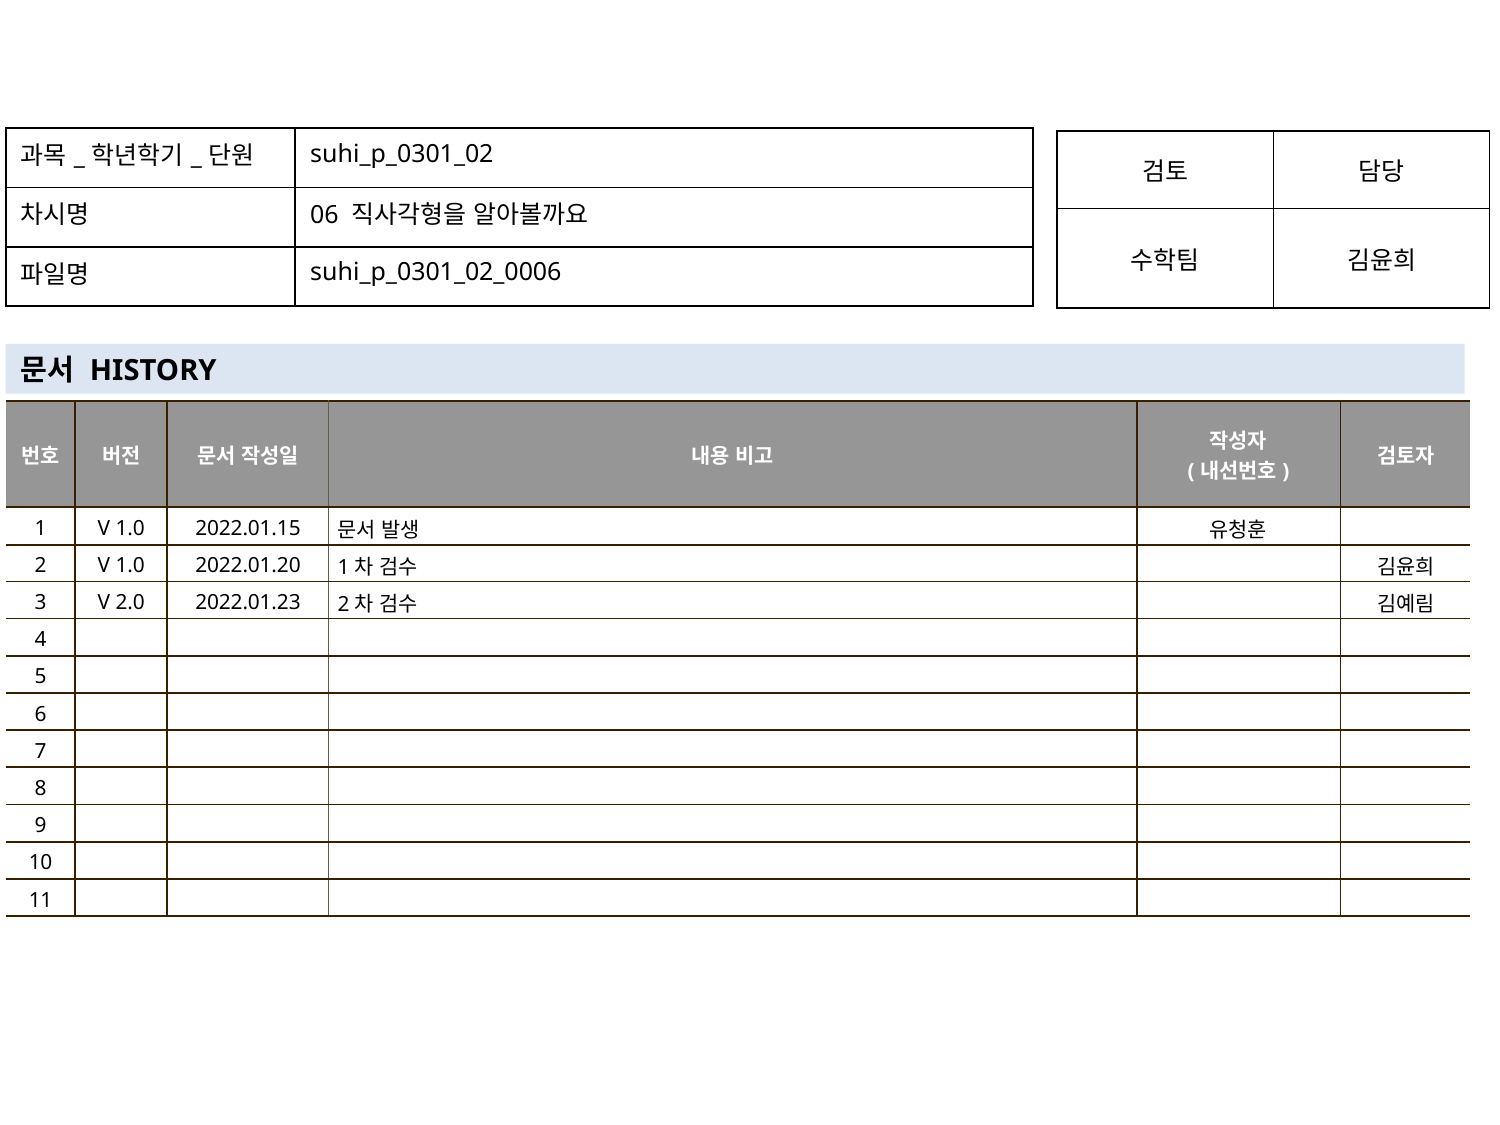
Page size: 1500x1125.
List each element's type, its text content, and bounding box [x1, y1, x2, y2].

table_cell [1341, 508, 1470, 544]
table_cell 2022.01.20 [168, 546, 328, 581]
table_cell [168, 880, 328, 915]
table_cell [329, 694, 1136, 729]
table_cell [1138, 805, 1340, 841]
table_cell [329, 805, 1136, 841]
table_cell [1138, 768, 1340, 804]
table_cell 6 [6, 694, 74, 729]
table_cell [329, 731, 1136, 766]
table_cell [1341, 619, 1470, 655]
table_cell [1341, 657, 1470, 692]
table_cell [168, 731, 328, 766]
table_cell [1138, 694, 1340, 729]
table_cell [1138, 880, 1340, 915]
table_cell [1341, 768, 1470, 804]
table_cell [76, 880, 166, 915]
table_cell [76, 768, 166, 804]
table_cell [329, 843, 1136, 878]
table_cell 3 [6, 582, 74, 618]
table_header 과목_학년학기_단원 [7, 129, 294, 187]
table_cell [329, 619, 1136, 655]
table_cell 8 [6, 768, 74, 804]
table_cell [76, 619, 166, 655]
table_cell [76, 731, 166, 766]
table_cell [1138, 546, 1340, 581]
table_cell 2 [6, 546, 74, 581]
table_cell [1341, 843, 1470, 878]
table_cell 10 [6, 843, 74, 878]
table_cell [1138, 657, 1340, 692]
table_cell [1138, 843, 1340, 878]
table_header 내용 비고 [329, 402, 1136, 506]
table_cell 수학팀 [1058, 209, 1273, 307]
table_cell 김윤희 [1341, 546, 1470, 581]
table_cell [1341, 805, 1470, 841]
table_cell [168, 768, 328, 804]
table_cell 2022.01.15 [168, 508, 328, 544]
table_cell [76, 843, 166, 878]
table_cell 문서 발생 [329, 508, 1136, 544]
table_cell [168, 694, 328, 729]
table_cell [1341, 880, 1470, 915]
table_cell 유청훈 [1138, 508, 1340, 544]
table_cell 1차 검수 [329, 546, 1136, 581]
table_header suhi_p_0301_02 [296, 129, 1032, 187]
table_cell [329, 657, 1136, 692]
table_cell 11 [6, 880, 74, 915]
table_header 작성자 (내선번호) [1138, 402, 1340, 506]
table_cell [1341, 731, 1470, 766]
table_cell [329, 880, 1136, 915]
table_cell 파일명 [7, 248, 294, 305]
table_header 번호 [6, 402, 74, 506]
table_cell [76, 694, 166, 729]
table_header 버전 [76, 402, 166, 506]
table_cell 06 직사각형을 알아볼까요 [296, 188, 1032, 246]
table_cell 9 [6, 805, 74, 841]
table_cell 7 [6, 731, 74, 766]
table_cell 차시명 [7, 188, 294, 246]
table_header 문서 작성일 [168, 402, 328, 506]
text_box 문서 HISTORY [5, 343, 1465, 394]
table_header 검토자 [1341, 402, 1470, 506]
table_cell 김윤희 [1274, 209, 1489, 307]
table_cell 김예림 [1341, 582, 1470, 618]
table_cell [168, 843, 328, 878]
table_cell [1138, 582, 1340, 618]
table_cell 1 [6, 508, 74, 544]
table_cell [168, 619, 328, 655]
table_cell V 2.0 [76, 582, 166, 618]
table_cell 5 [6, 657, 74, 692]
table_cell 4 [6, 619, 74, 655]
table_cell [1138, 619, 1340, 655]
table_cell [76, 657, 166, 692]
table_cell suhi_p_0301_02_0006 [296, 248, 1032, 305]
table_cell [1341, 694, 1470, 729]
table_cell V 1.0 [76, 546, 166, 581]
table_cell [168, 657, 328, 692]
table_header 검토 [1058, 132, 1273, 208]
table_cell V 1.0 [76, 508, 166, 544]
table_cell [329, 768, 1136, 804]
table_cell 2차 검수 [329, 582, 1136, 618]
table_cell 2022.01.23 [168, 582, 328, 618]
table_header 담당 [1274, 132, 1489, 208]
table_cell [168, 805, 328, 841]
table_cell [76, 805, 166, 841]
table_cell [1138, 731, 1340, 766]
